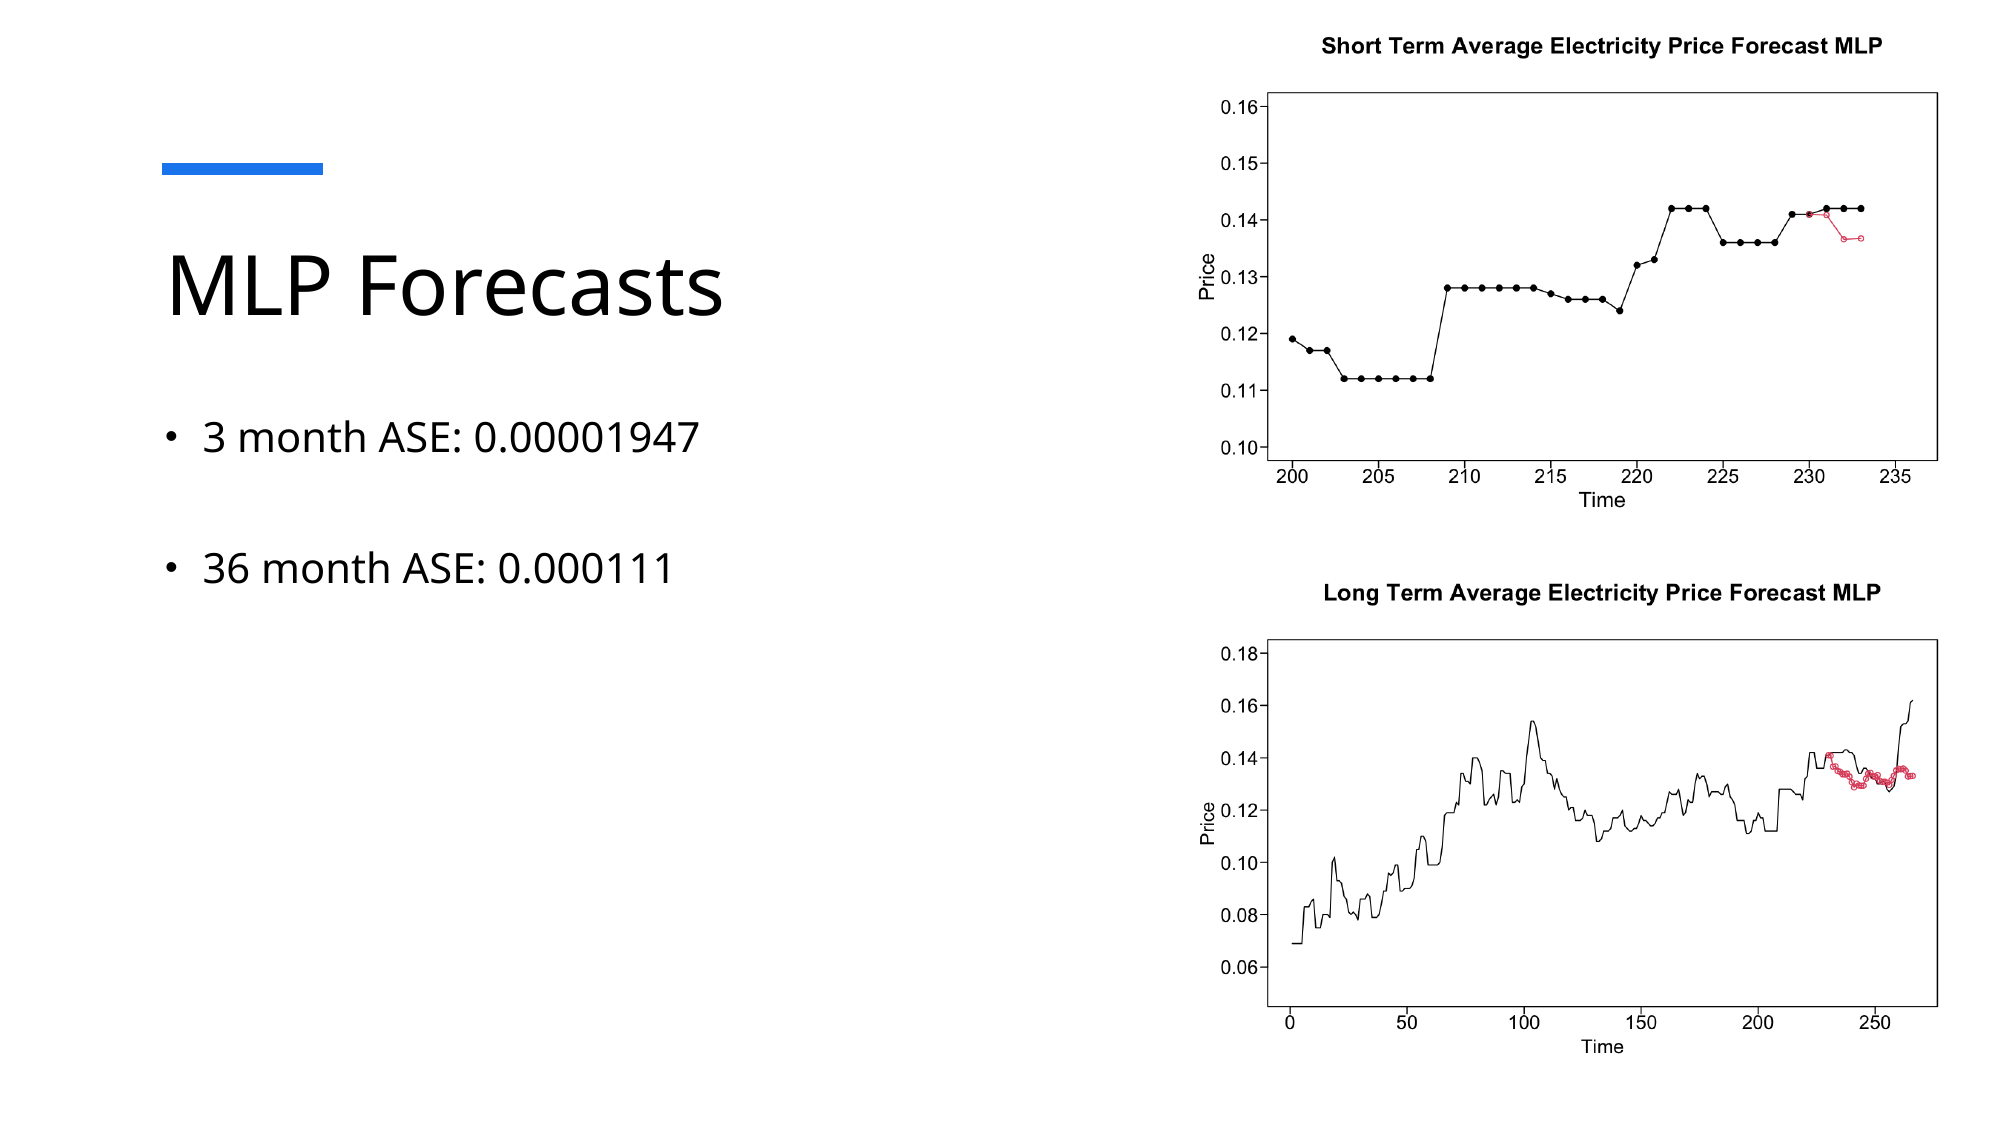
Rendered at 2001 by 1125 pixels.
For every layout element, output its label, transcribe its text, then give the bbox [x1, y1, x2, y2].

title MLP Forecasts [150, 224, 1000, 393]
picture [1172, 0, 1986, 1125]
list 3 month ASE: 0.00001947 36 month ASE: 0.000111 [150, 393, 1163, 900]
